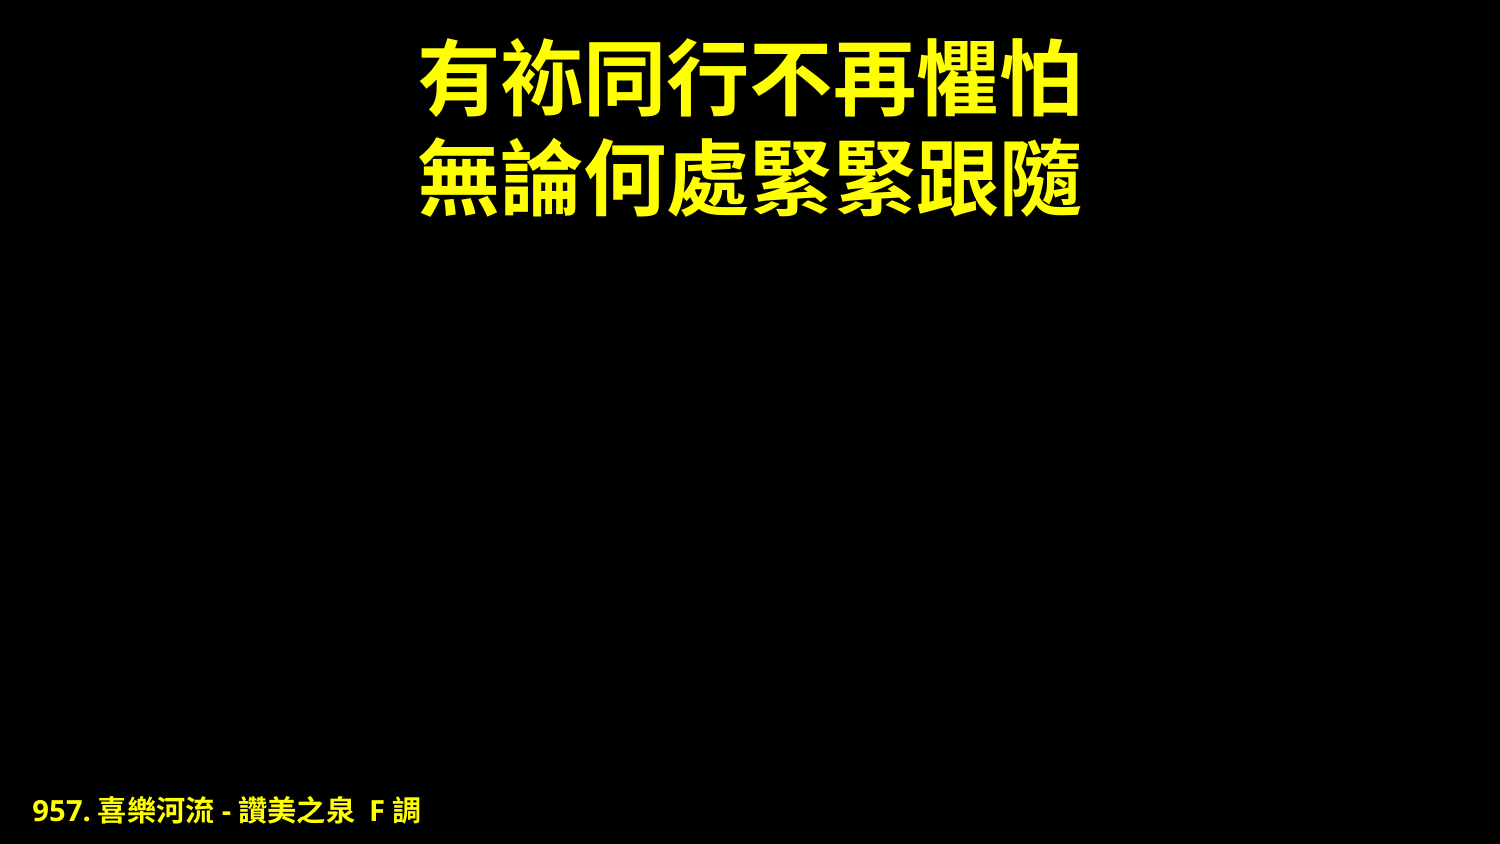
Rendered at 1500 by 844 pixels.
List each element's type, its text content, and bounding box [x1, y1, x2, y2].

text_box 957.喜樂河流-讚美之泉 F調 [17, 784, 774, 835]
title 有袮同行不再懼怕 無論何處緊緊跟隨 [0, 55, 1500, 197]
